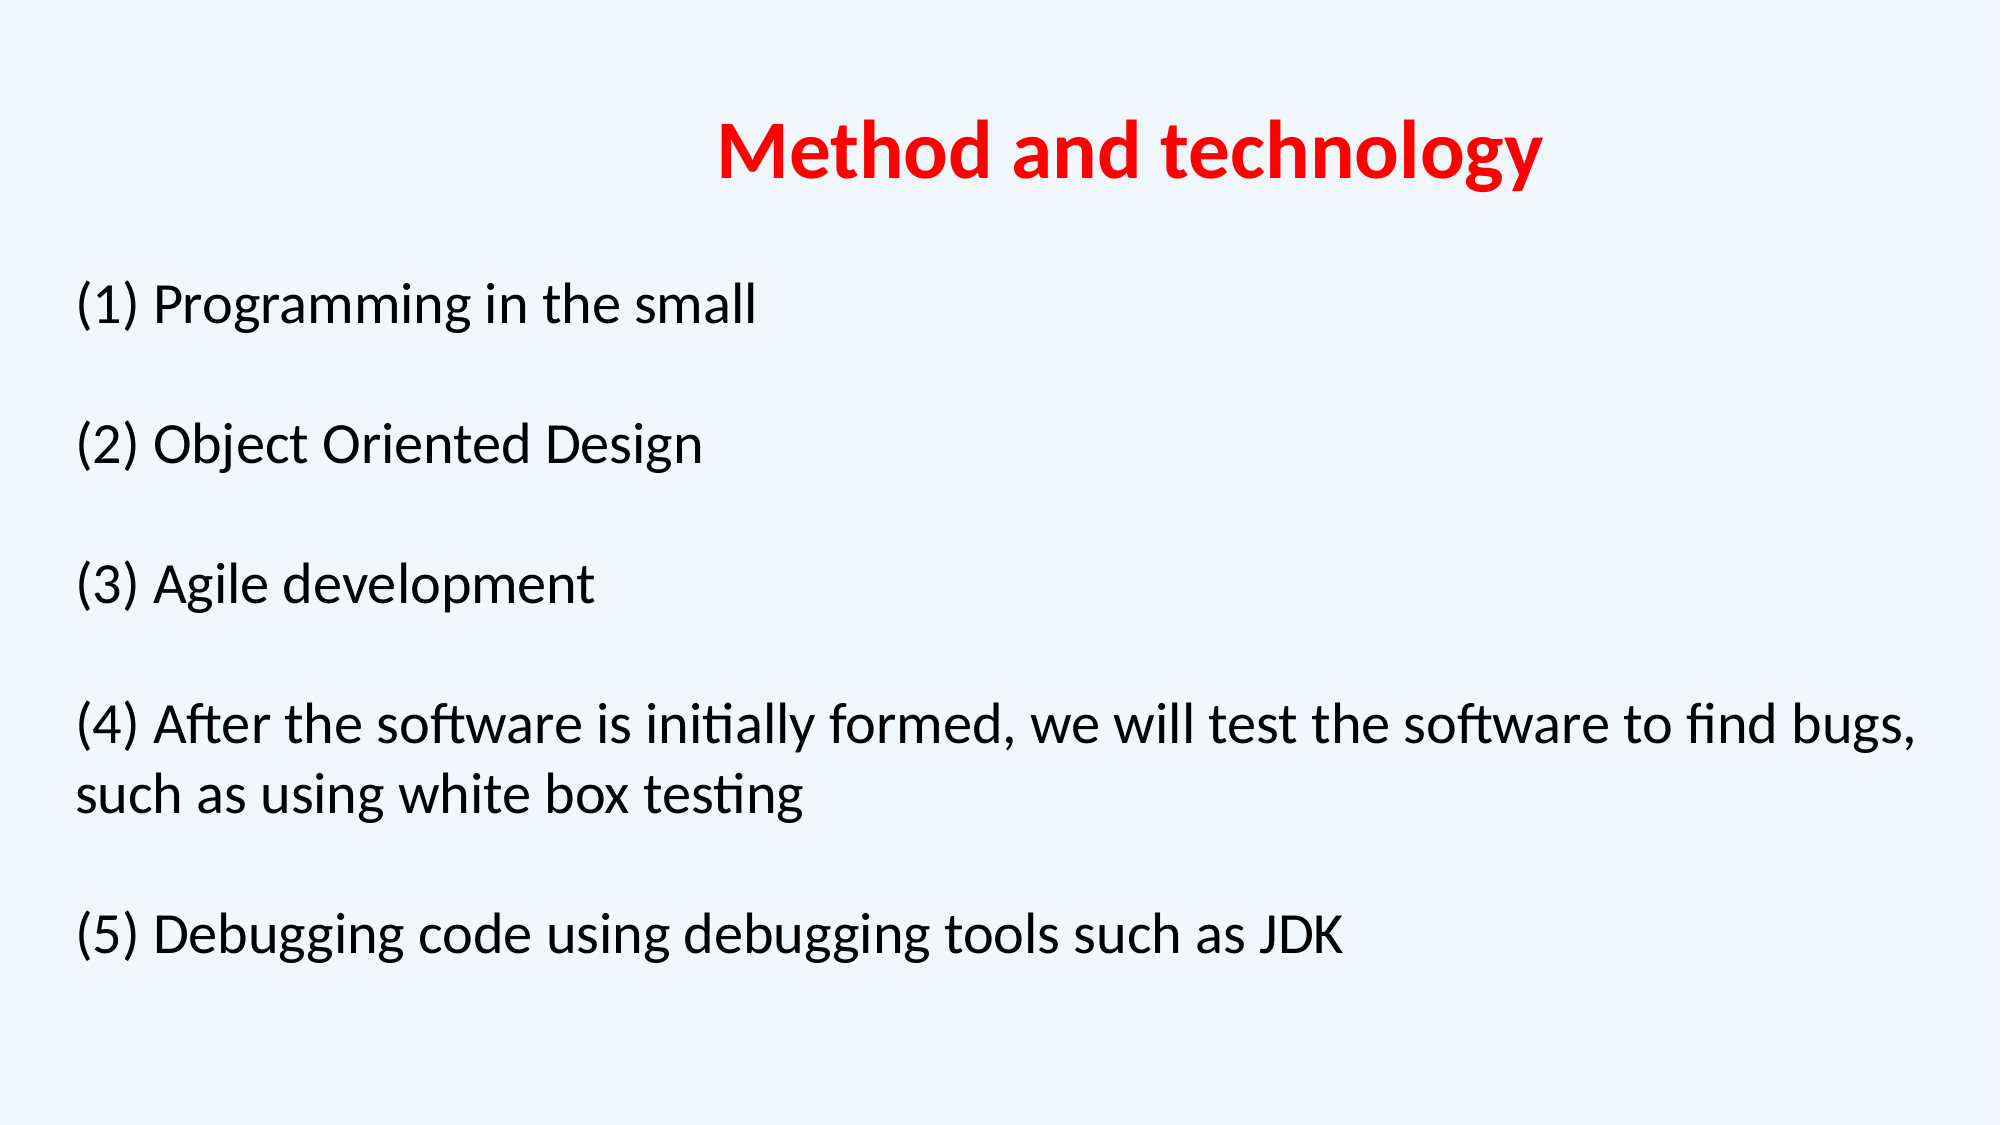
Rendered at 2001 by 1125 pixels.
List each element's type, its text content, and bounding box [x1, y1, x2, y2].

text_box Method and technology (1) Programming in the small (2) Object Oriented Design (3) Agile development (4) After the software is initially formed, we will test the software to find bugs, such as using white box testing (5) Debugging code using debugging tools such as JDK [60, 88, 1940, 973]
